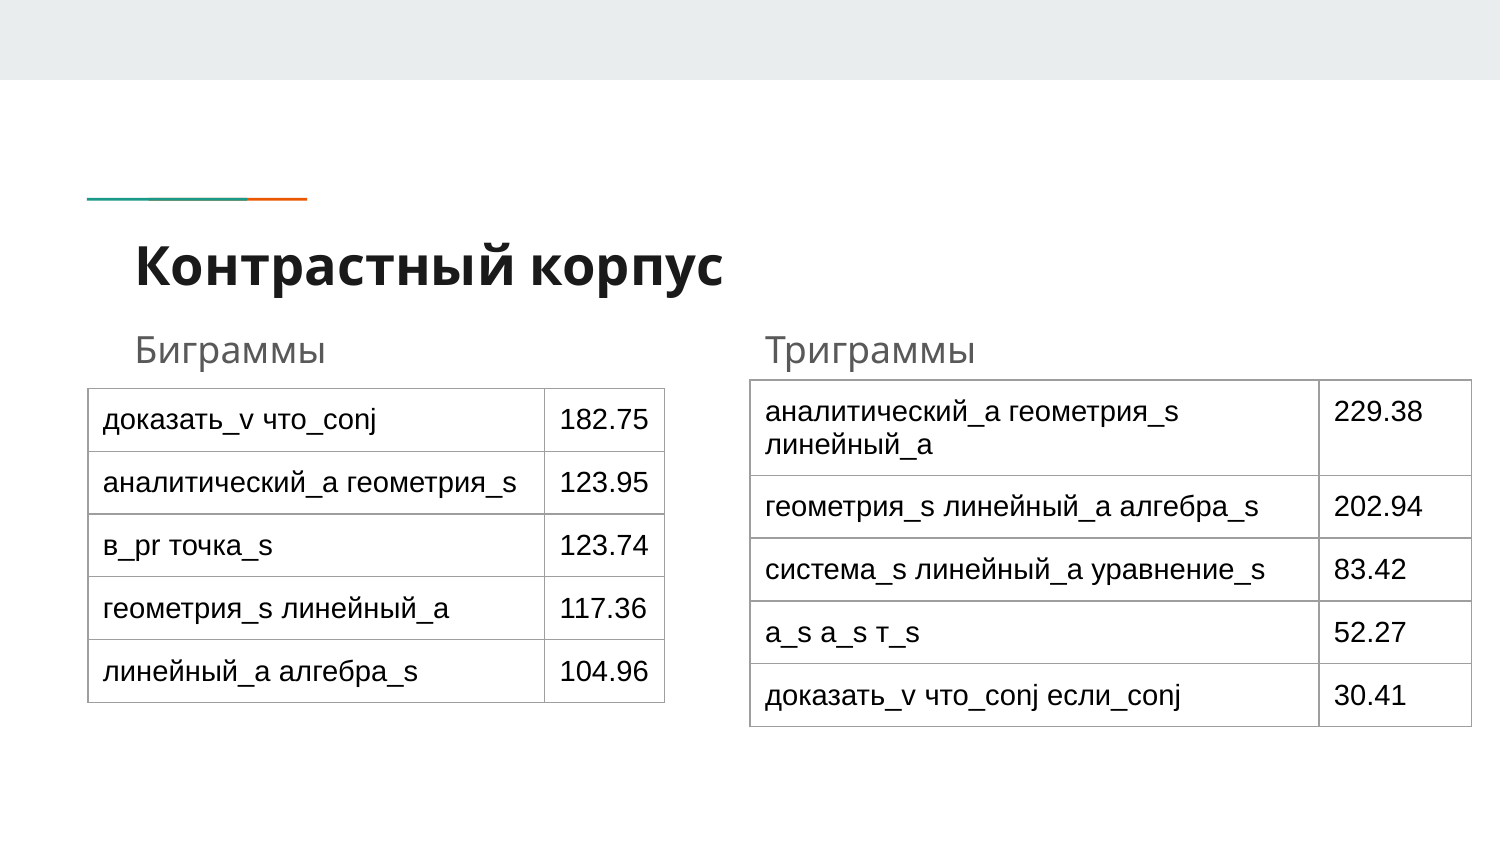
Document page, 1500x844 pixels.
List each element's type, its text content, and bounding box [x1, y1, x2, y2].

table_cell линейный_а алгебра_s [89, 640, 544, 702]
table_cell 83.42 [1320, 539, 1471, 600]
title Контрастный корпус [119, 216, 1381, 305]
list Биграммы [119, 304, 651, 388]
table_cell 52.27 [1320, 602, 1471, 663]
table_cell доказать_v что_conj если_conj [751, 664, 1318, 726]
table_cell система_s линейный_а уравнение_s [751, 539, 1318, 600]
list Триграммы [750, 304, 1281, 379]
table_cell 117.36 [545, 577, 664, 639]
table_cell аналитический_а геометрия_s [89, 452, 544, 513]
table_cell 202.94 [1320, 476, 1471, 537]
table_header доказать_v что_conj [89, 389, 544, 451]
table_header 182.75 [545, 389, 664, 451]
table_cell геометрия_s линейный_a [89, 577, 544, 639]
table_cell геометрия_s линейный_а алгебра_s [751, 476, 1318, 537]
table_cell 30.41 [1320, 664, 1471, 726]
table_cell a_s a_s т_s [751, 602, 1318, 663]
table_cell в_pr точка_s [89, 515, 544, 576]
table_cell 123.74 [545, 515, 664, 576]
table_cell 123.95 [545, 452, 664, 513]
table_header аналитический_а геометрия_s линейный_а [751, 381, 1318, 475]
table_cell 104.96 [545, 640, 664, 702]
table_header 229.38 [1320, 381, 1471, 475]
